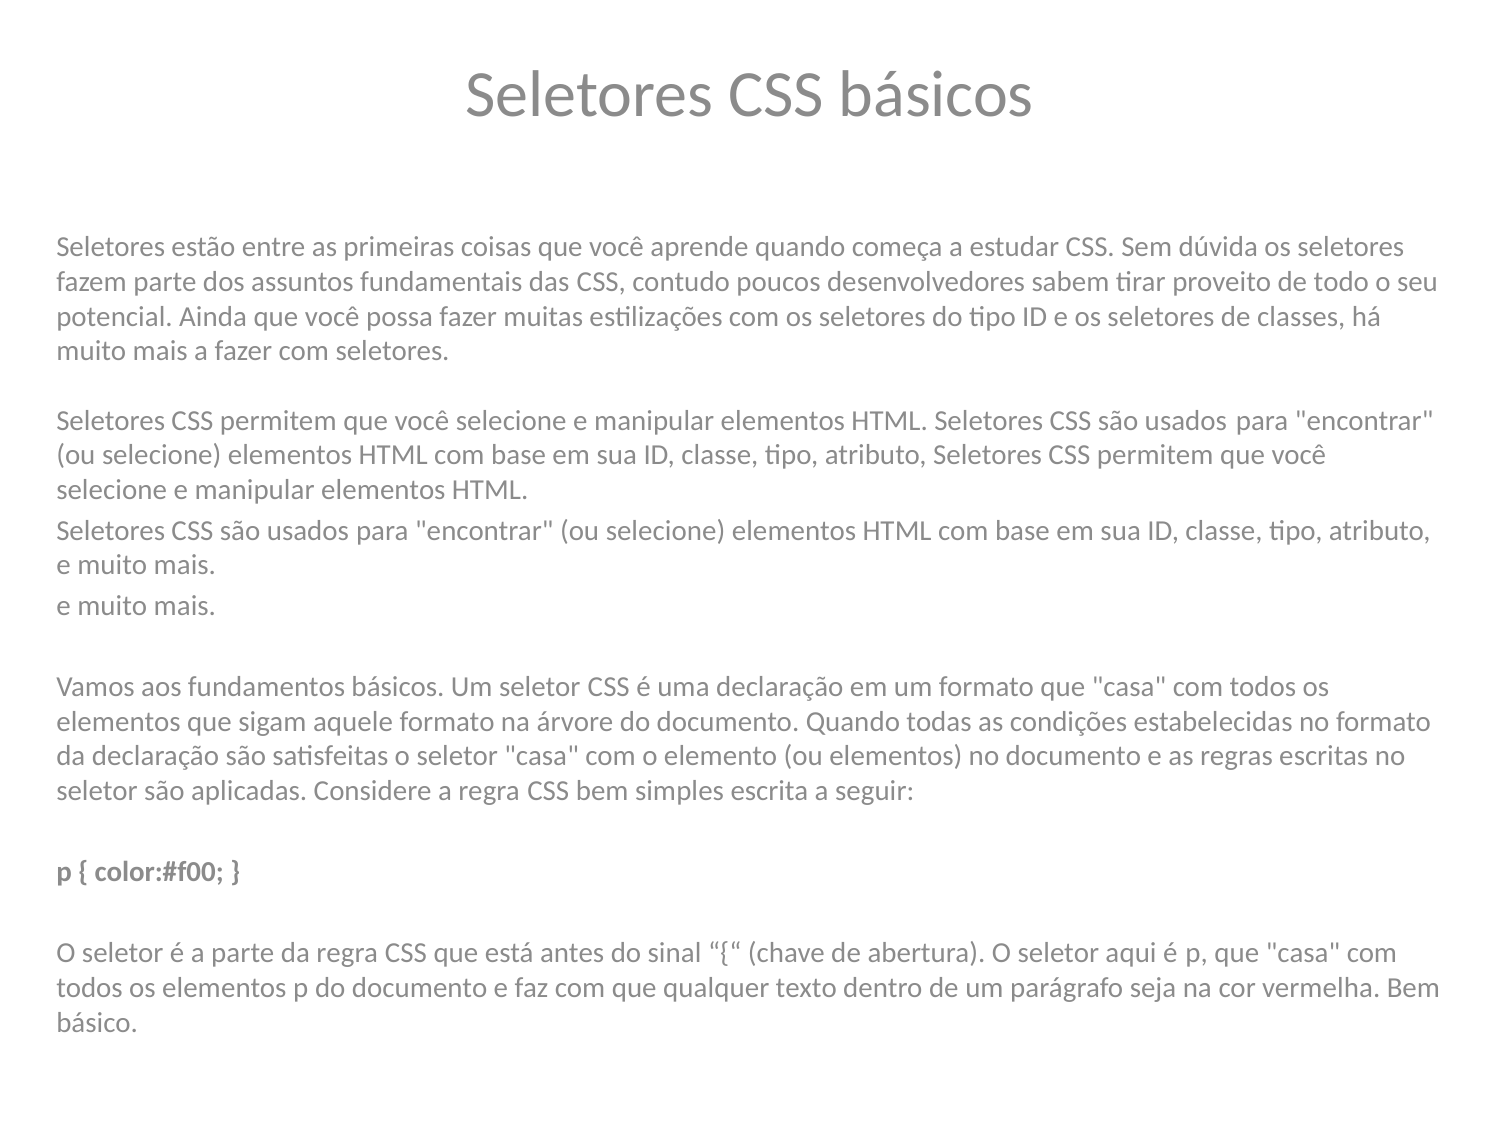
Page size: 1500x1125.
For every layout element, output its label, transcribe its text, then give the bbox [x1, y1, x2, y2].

subtitle Seletores CSS básicos Seletores estão entre as primeiras coisas que você aprende quando começa a estudar CSS. Sem dúvida os seletores fazem parte dos assuntos fundamentais das CSS, contudo poucos desenvolvedores sabem tirar proveito de todo o seu potencial. Ainda que você possa fazer muitas estilizações com os seletores do tipo ID e os seletores de classes, há muito mais a fazer com seletores. Seletores CSS permitem que você selecione e manipular elementos HTML. Seletores CSS são usados ​​para "encontrar" (ou selecione) elementos HTML com base em sua ID, classe, tipo, atributo, Seletores CSS permitem que você selecione e manipular elementos HTML. Seletores CSS são usados ​​para "encontrar" (ou selecione) elementos HTML com base em sua ID, classe, tipo, atributo, e muito mais. e muito mais. Vamos aos fundamentos básicos. Um seletor CSS é uma declaração em um formato que "casa" com todos os elementos que sigam aquele formato na árvore do documento. Quando todas as condições estabelecidas no formato da declaração são satisfeitas o seletor "casa" com o elemento (ou elementos) no documento e as regras escritas no seletor são aplicadas. Considere a regra CSS bem simples escrita a seguir: p { color:#f00; } O seletor é a parte da regra CSS que está antes do sinal “{“ (chave de abertura). O seletor aqui é p, que "casa" com todos os elementos p do documento e faz com que qualquer texto dentro de um parágrafo seja na cor vermelha. Bem básico. [41, 42, 1459, 1047]
